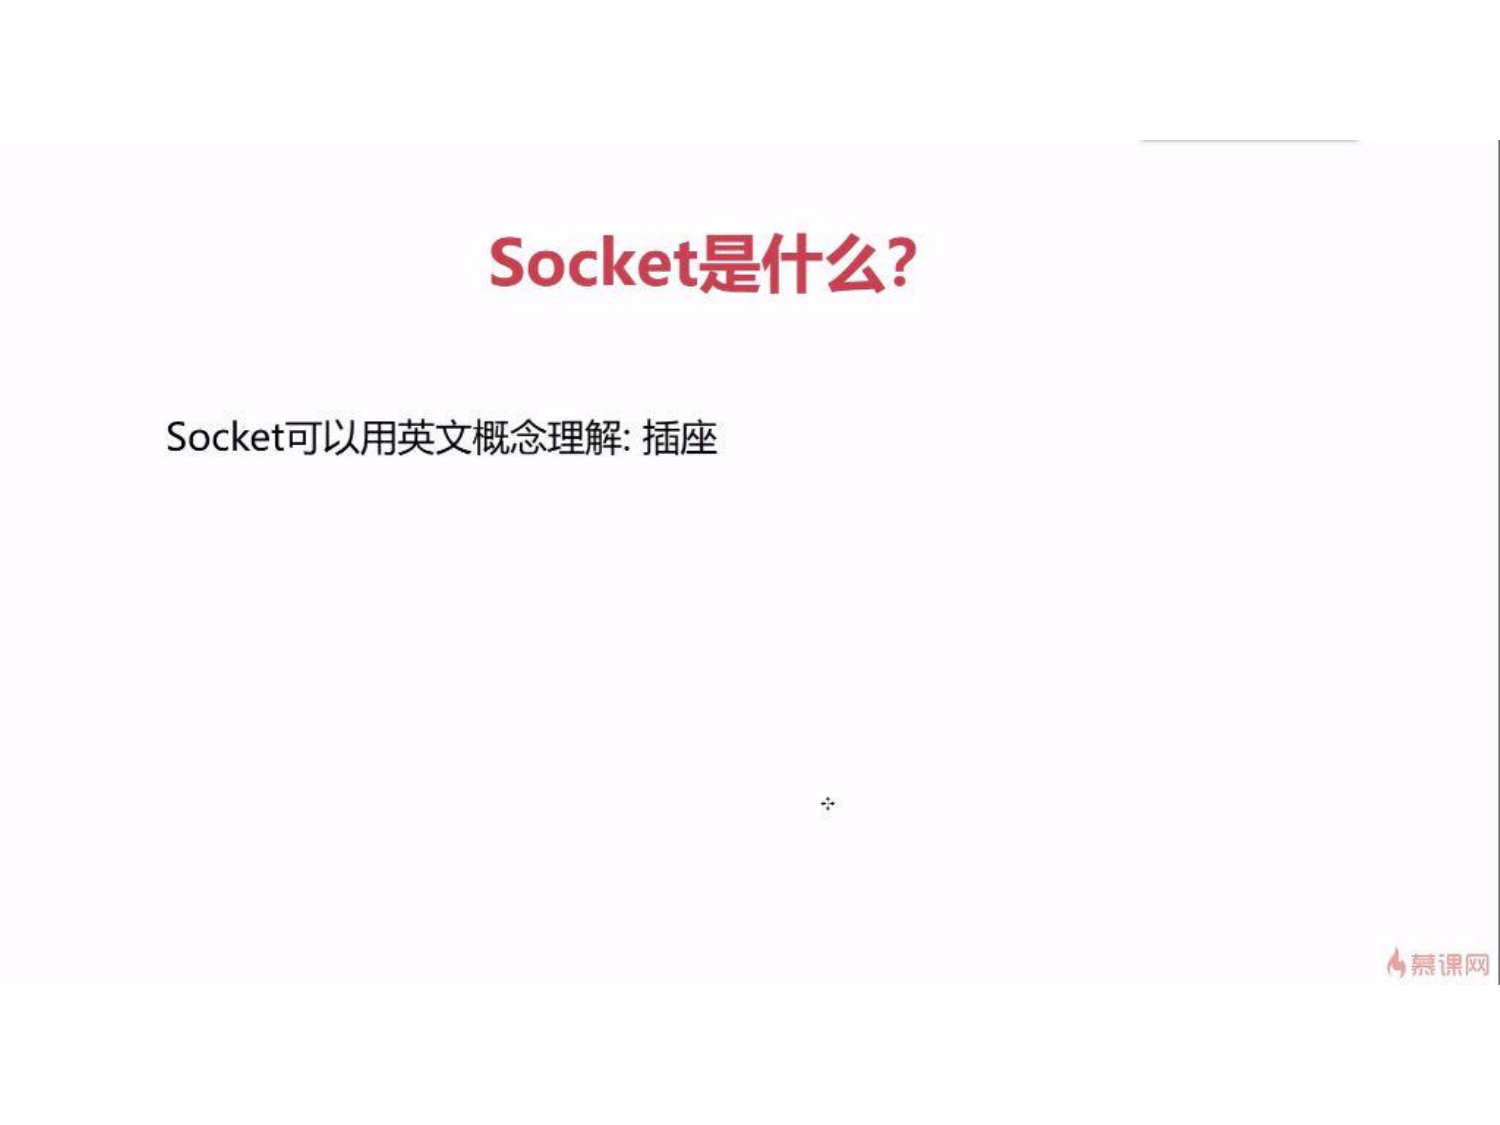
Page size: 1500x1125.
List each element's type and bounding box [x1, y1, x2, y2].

picture [0, 140, 1500, 985]
